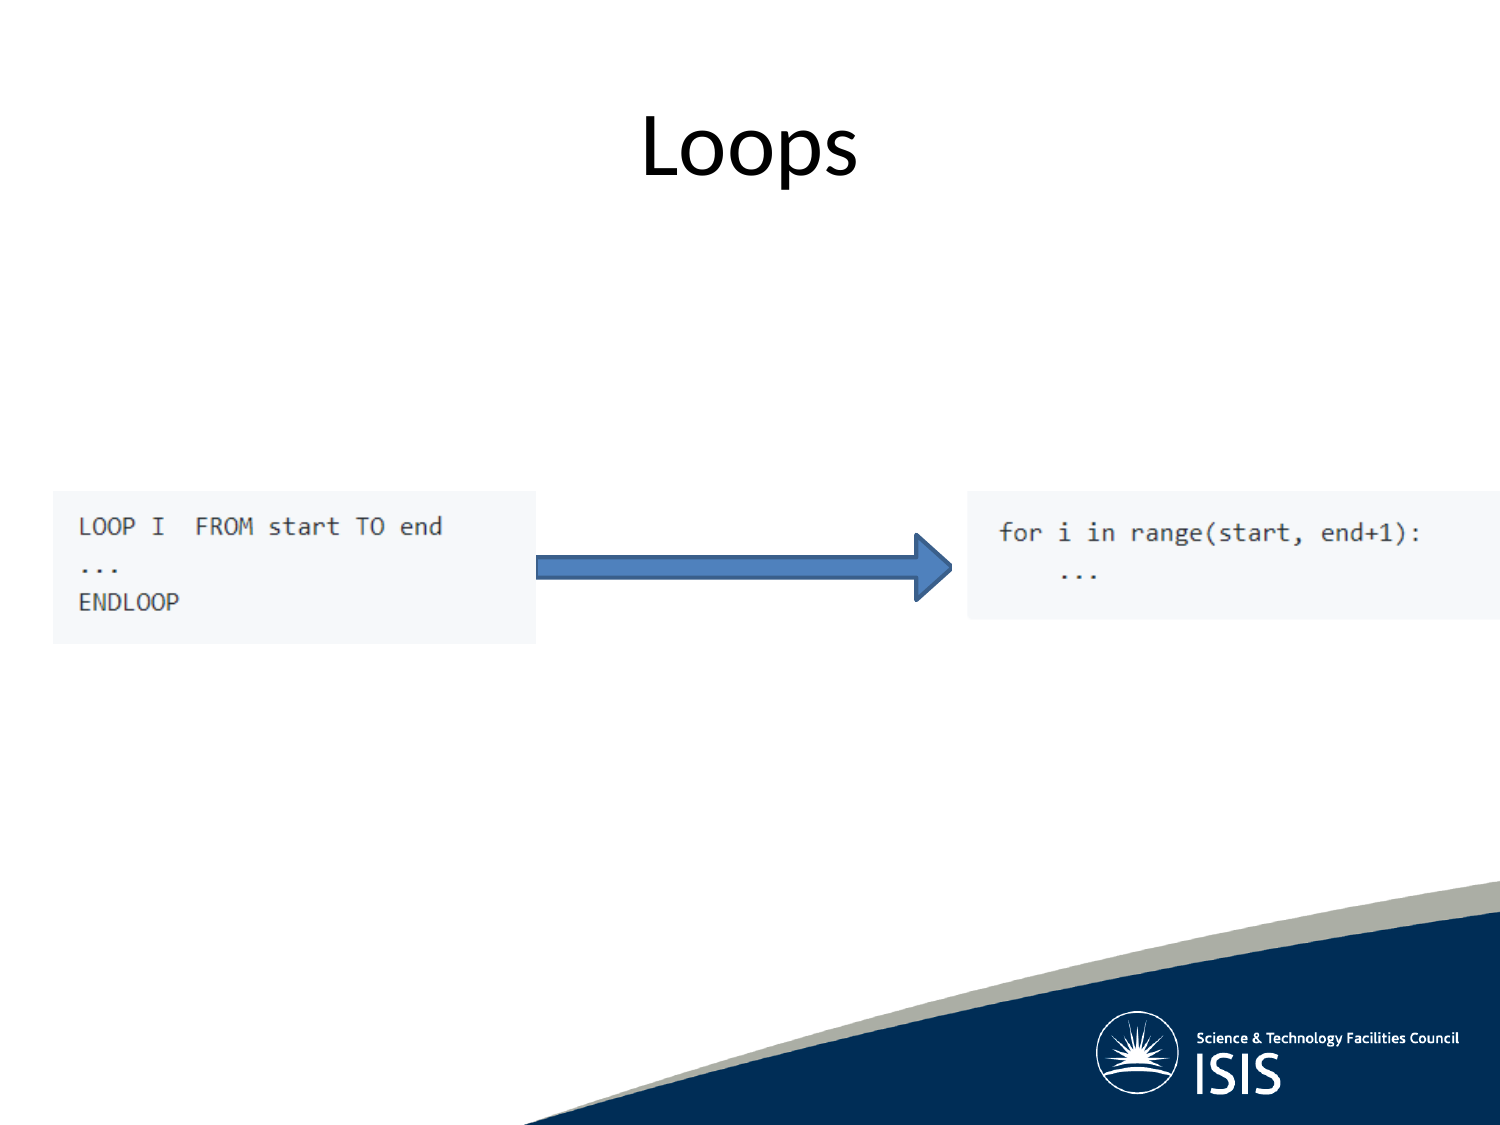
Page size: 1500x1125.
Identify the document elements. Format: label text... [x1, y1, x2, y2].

text_box [540, 532, 947, 602]
picture [52, 491, 537, 644]
picture [0, 879, 1500, 1125]
picture [952, 491, 1500, 624]
title Loops [75, 45, 1425, 233]
